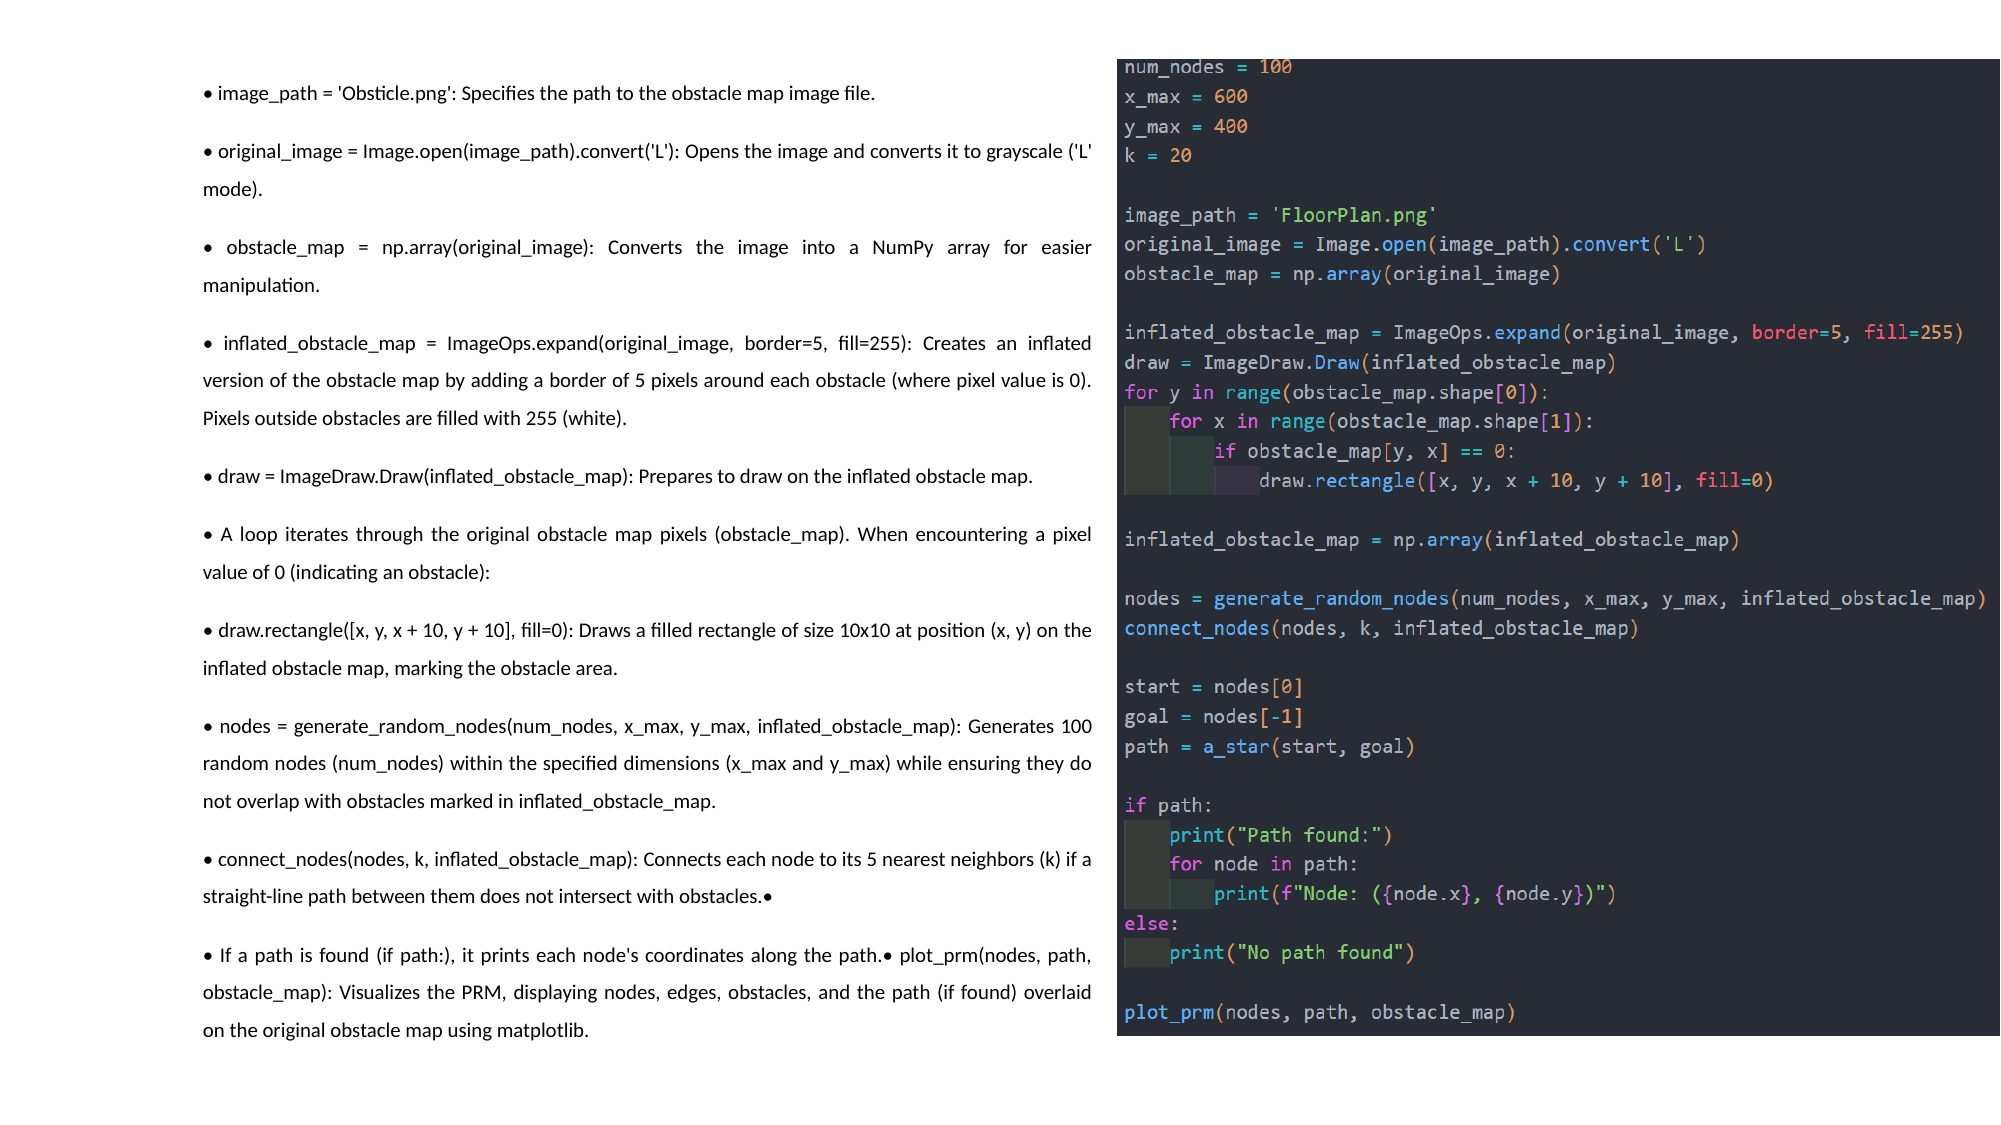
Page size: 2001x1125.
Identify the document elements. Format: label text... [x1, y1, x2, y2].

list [1117, 59, 2000, 1036]
subtitle • image_path = 'Obsticle.png': Specifies the path to the obstacle map image file. • original_image = Image.open(image_path).convert('L'): Opens the image and converts it to grayscale ('L' mode). • obstacle_map = np.array(original_image): Converts the image into a NumPy array for easier manipulation. • inflated_obstacle_map = ImageOps.expand(original_image, border=5, fill=255): Creates an inflated version of the obstacle map by adding a border of 5 pixels around each obstacle (where pixel value is 0). Pixels outside obstacles are filled with 255 (white). • draw = ImageDraw.Draw(inflated_obstacle_map): Prepares to draw on the inflated obstacle map. • A loop iterates through the original obstacle map pixels (obstacle_map). When encountering a pixel value of 0 (indicating an obstacle): • draw.rectangle([x, y, x + 10, y + 10], fill=0): Draws a filled rectangle of size 10x10 at position (x, y) on the inflated obstacle map, marking the obstacle area. • nodes = generate_random_nodes(num_nodes, x_max, y_max, inflated_obstacle_map): Generates 100 random nodes (num_nodes) within the specified dimensions (x_max and y_max) while ensuring they do not overlap with obstacles marked in inflated_obstacle_map. • connect_nodes(nodes, k, inflated_obstacle_map): Connects each node to its 5 nearest neighbors (k) if a straight-line path between them does not intersect with obstacles.• • If a path is found (if path:), it prints each node's coordinates along the path.• plot_prm(nodes, path, obstacle_map): Visualizes the PRM, displaying nodes, edges, obstacles, and the path (if found) overlaid on the original obstacle map using matplotlib. [187, 59, 1108, 1036]
